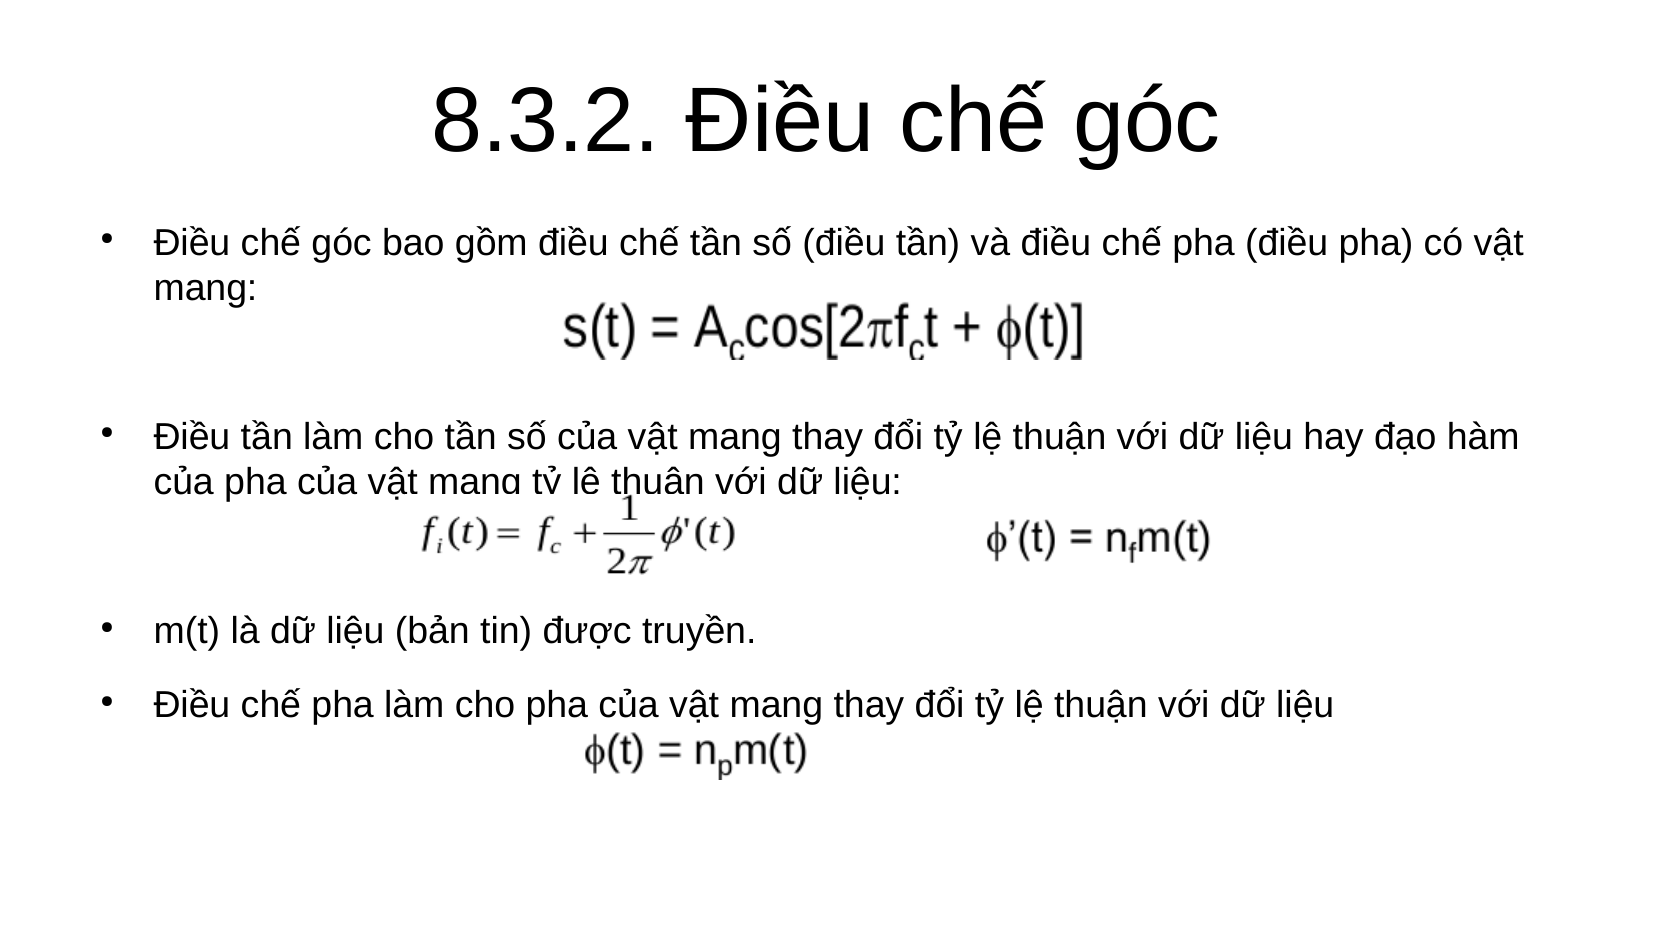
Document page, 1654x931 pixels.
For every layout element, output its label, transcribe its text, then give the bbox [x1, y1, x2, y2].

picture [554, 299, 1104, 361]
picture [404, 494, 777, 586]
list Điều chế góc bao gồm điều chế tần số (điều tần) và điều chế pha (điều pha) có vật mang: Điều tần làm cho tần số của vật mang thay đổi tỷ lệ thuận với dữ liệu hay đạo hàm của pha của vật mang tỷ lệ thuận với dữ liệu: m(t) là dữ liệu (bản tin) được truyền. Điều chế pha làm cho pha của vật mang thay đổi tỷ lệ thuận với dữ liệu [82, 217, 1571, 757]
picture [974, 509, 1218, 572]
title 8.3.2. Điều chế góc [82, 37, 1571, 193]
picture [581, 728, 811, 781]
